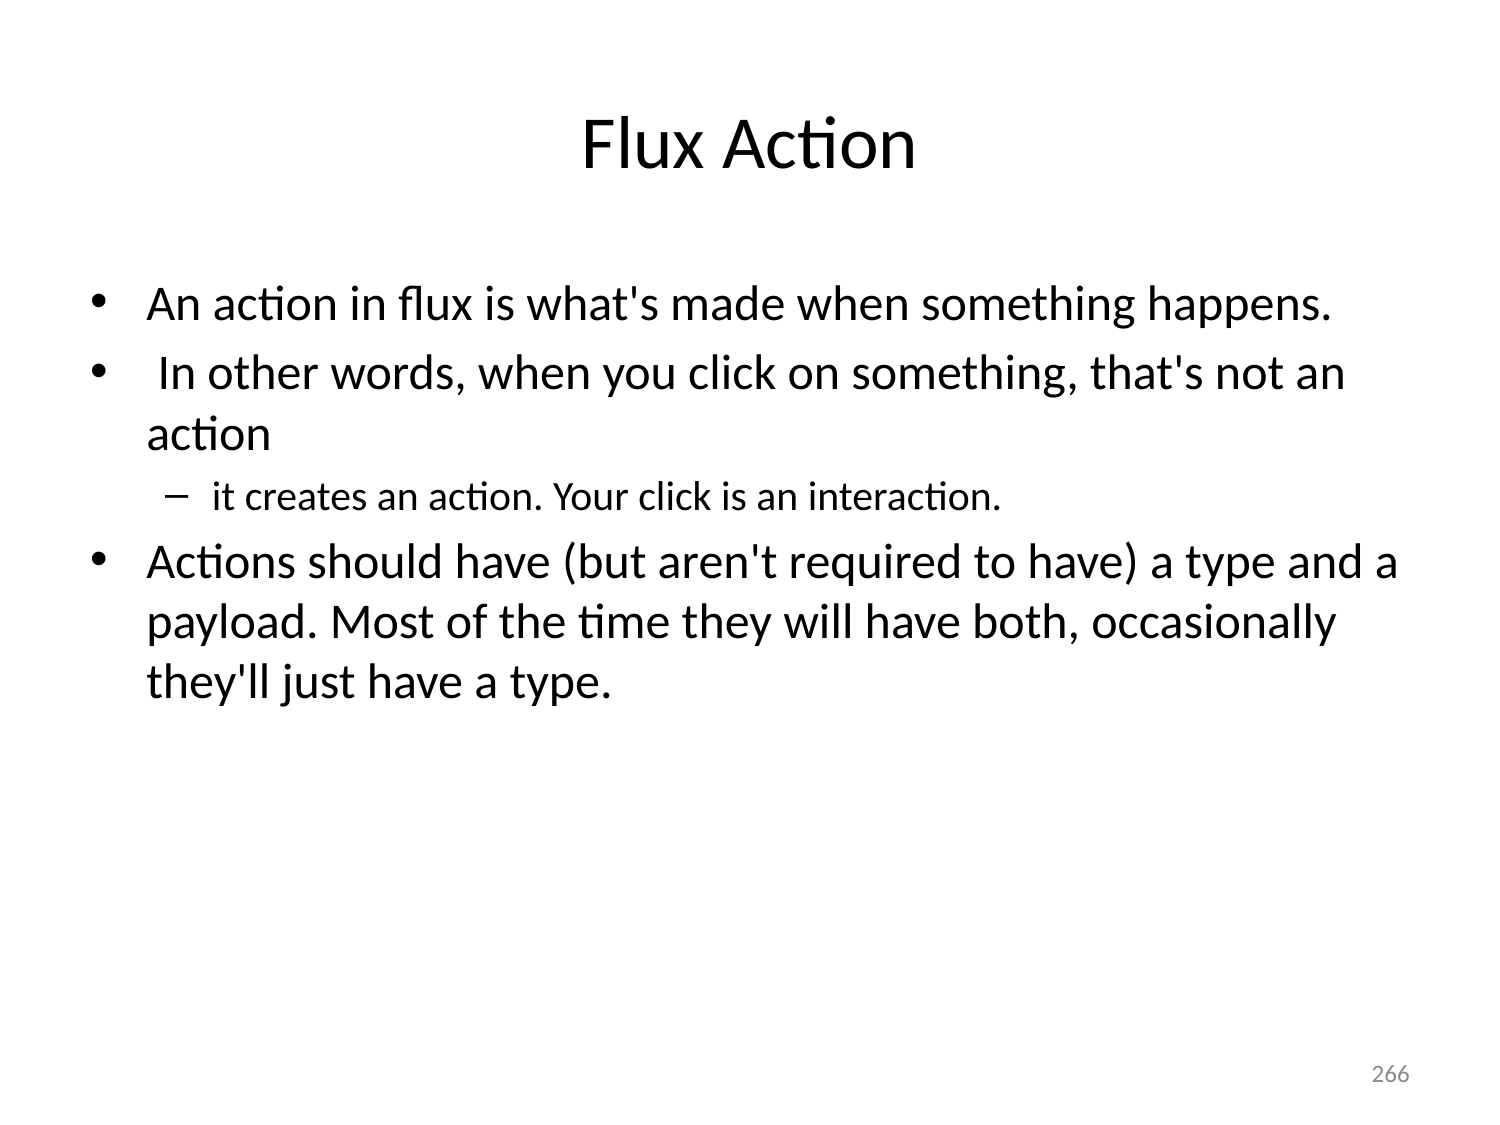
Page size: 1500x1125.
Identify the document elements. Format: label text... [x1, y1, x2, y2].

list An action in flux is what's made when something happens. In other words, when you click on something, that's not an action it creates an action. Your click is an interaction. Actions should have (but aren't required to have) a type and a payload. Most of the time they will have both, occasionally they'll just have a type. [75, 262, 1425, 1005]
slide_number 266 [1074, 1042, 1425, 1103]
title Flux Action [75, 45, 1425, 233]
